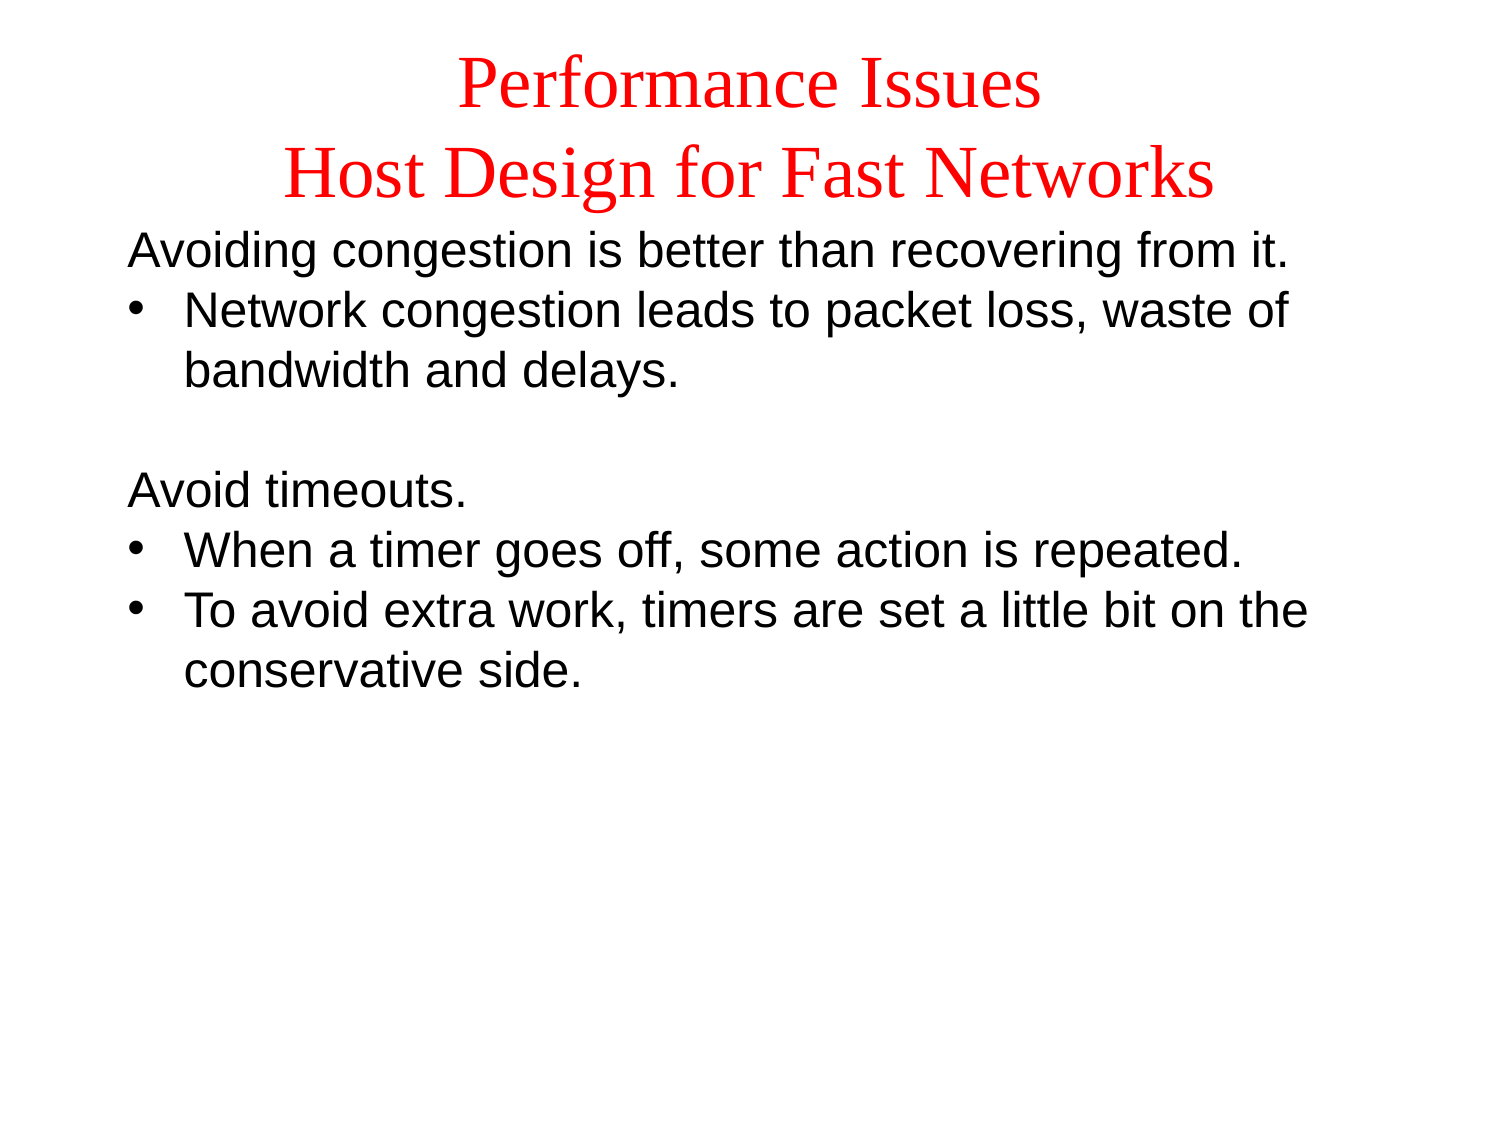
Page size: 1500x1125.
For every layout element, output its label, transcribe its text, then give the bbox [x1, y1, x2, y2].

text_box Avoiding congestion is better than recovering from it. Network congestion leads to packet loss, waste of bandwidth and delays. Avoid timeouts. When a timer goes off, some action is repeated. To avoid extra work, timers are set a little bit on the conservative side. [112, 209, 1388, 765]
title Performance Issues Host Design for Fast Networks [0, 0, 1500, 245]
